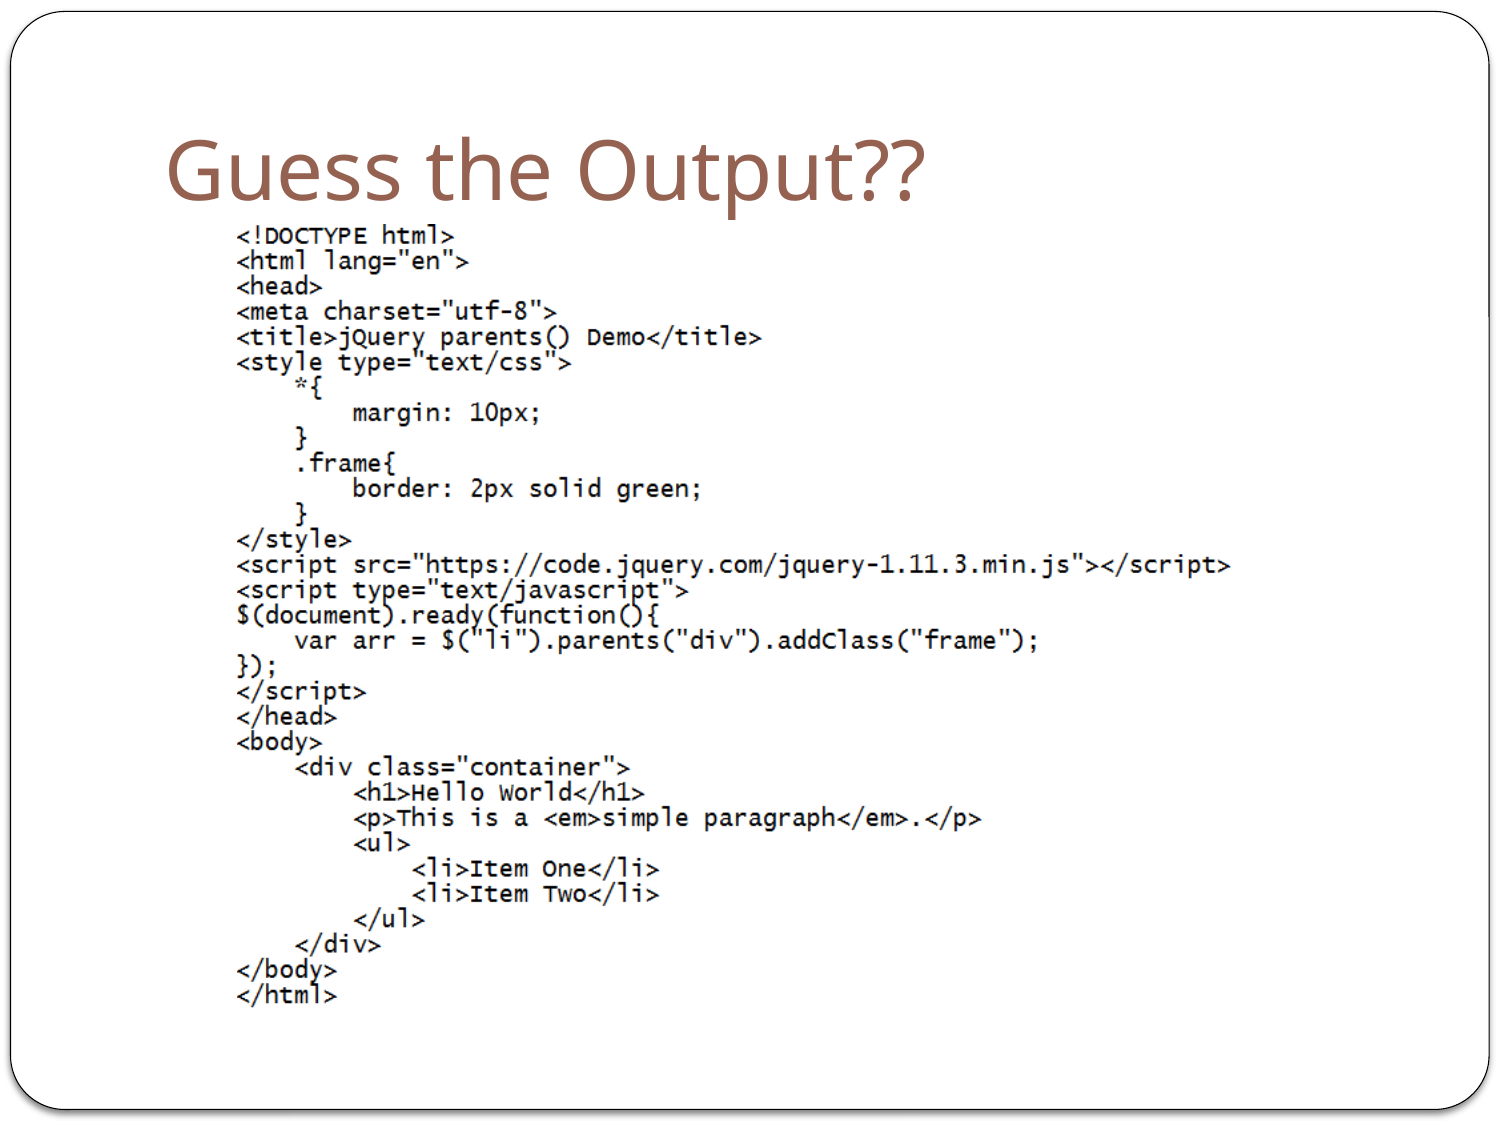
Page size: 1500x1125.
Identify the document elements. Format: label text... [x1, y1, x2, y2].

picture [237, 224, 1237, 1011]
title Guess the Output?? [150, 45, 1425, 233]
